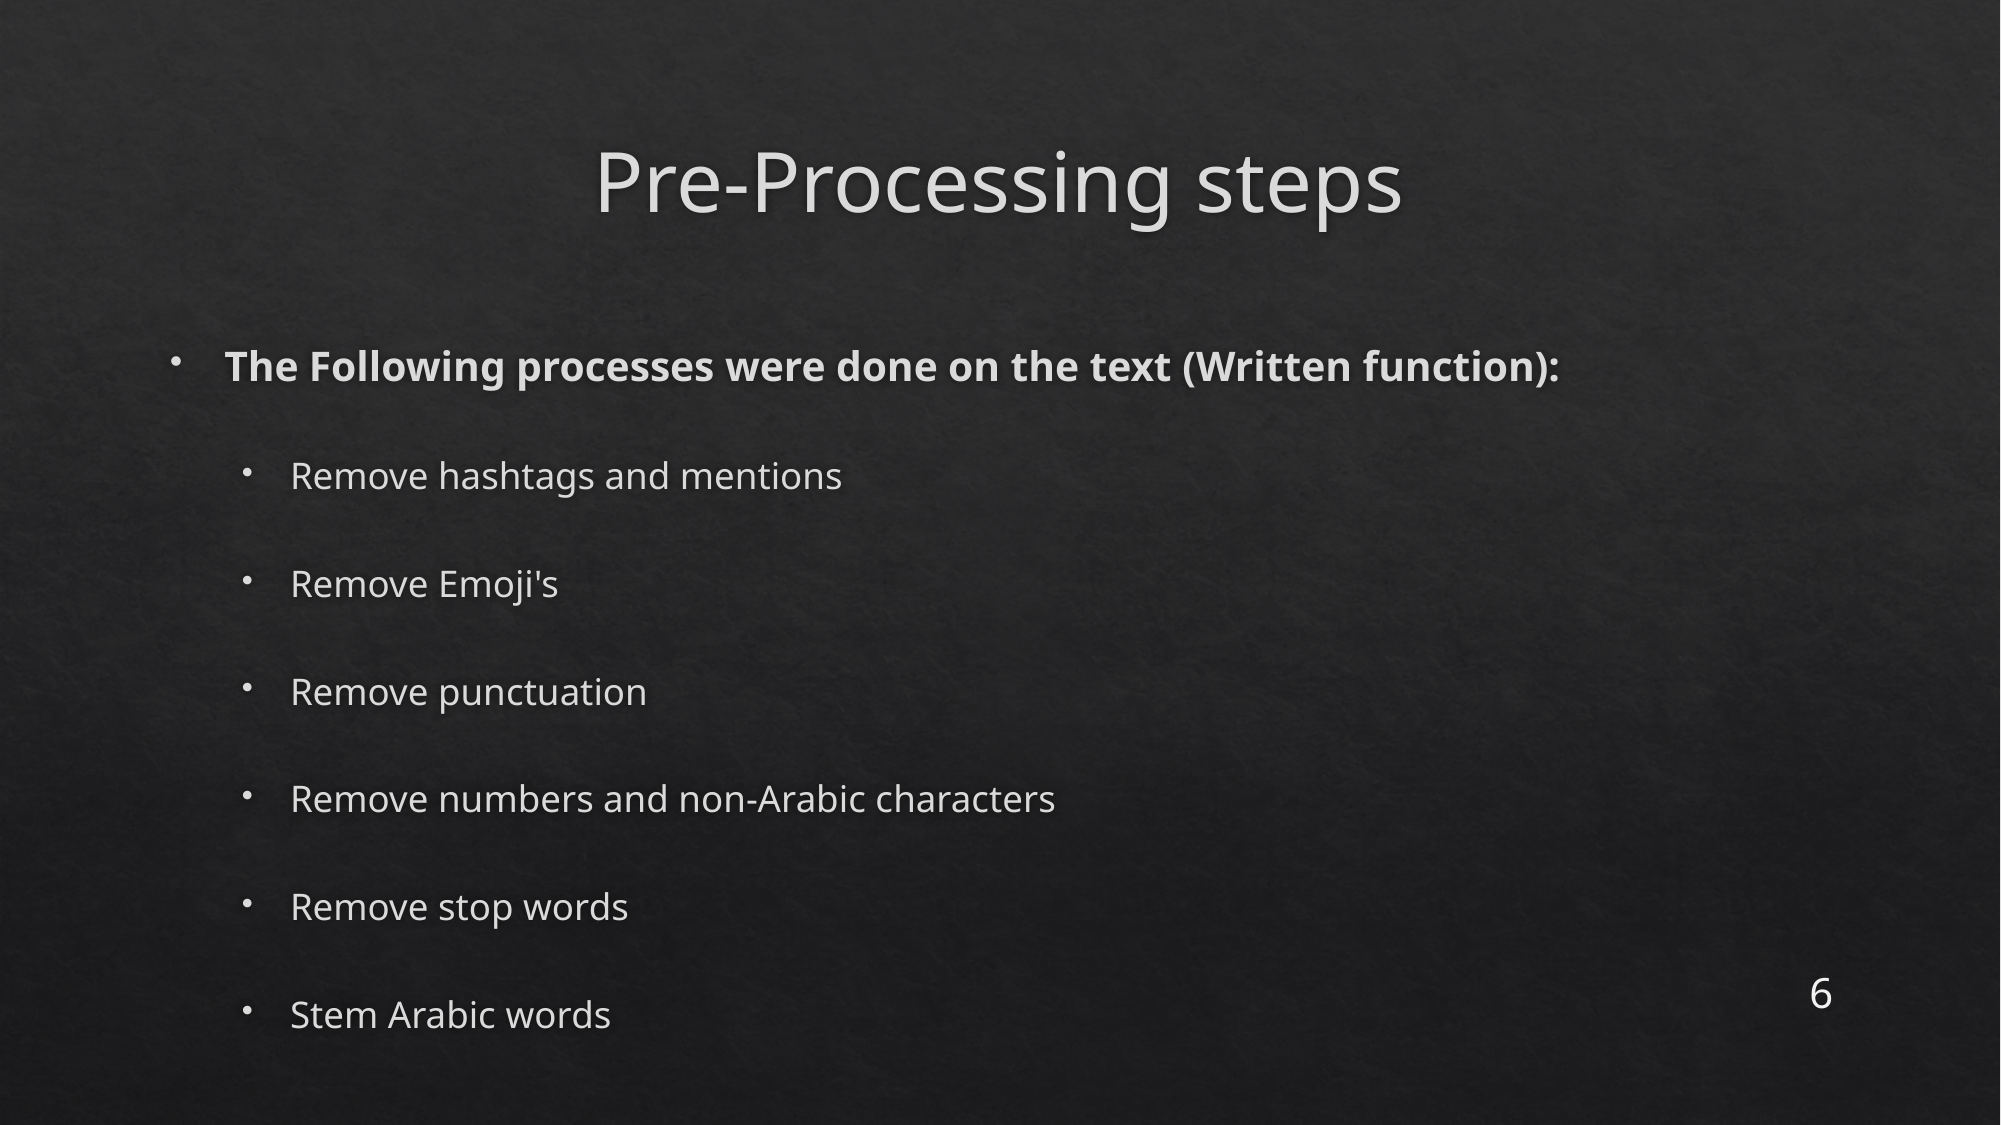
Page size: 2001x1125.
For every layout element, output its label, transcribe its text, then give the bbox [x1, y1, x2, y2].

list The Following processes were done on the text (Written function): Remove hashtags and mentions Remove Emoji's Remove punctuation Remove numbers and non-Arabic characters Remove stop words Stem Arabic words [149, 284, 1849, 1046]
title Pre-Processing steps [149, 99, 1849, 260]
slide_number 6 [1724, 965, 1849, 1025]
